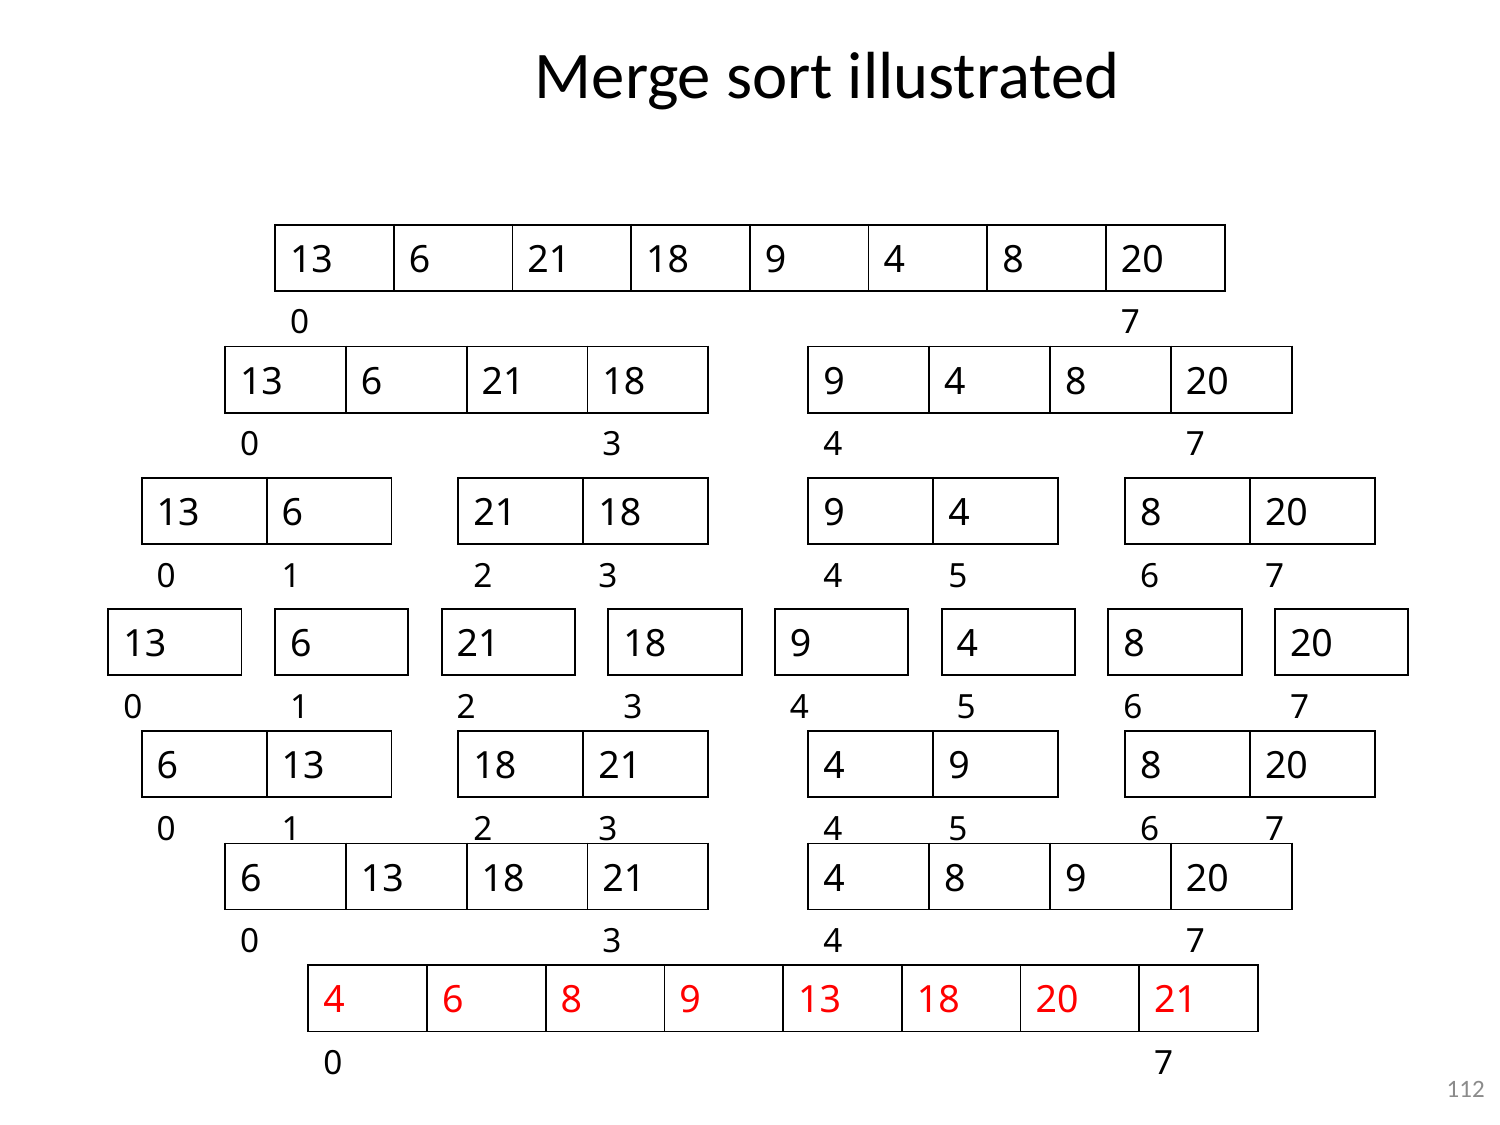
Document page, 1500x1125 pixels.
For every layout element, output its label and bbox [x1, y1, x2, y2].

table_header [809, 479, 932, 543]
table_header [588, 857, 707, 909]
table_cell [608, 676, 742, 735]
table_cell [275, 292, 1225, 351]
table_header [276, 226, 393, 290]
table_cell [942, 676, 1075, 735]
table_header [930, 857, 1049, 909]
table_header [584, 479, 707, 543]
table_header [809, 732, 932, 796]
slide_number [1275, 1050, 1500, 1125]
table_header [1140, 970, 1257, 1031]
table_header [809, 857, 928, 909]
table_header [226, 857, 345, 909]
table_header [609, 610, 741, 674]
table_cell [442, 676, 575, 735]
table_cell [225, 414, 708, 473]
table_header [395, 226, 512, 290]
table_cell [1275, 676, 1408, 735]
table_header [1172, 857, 1291, 909]
table_header [776, 610, 907, 674]
table_cell [458, 545, 708, 604]
table_header [109, 610, 241, 674]
table_header [459, 479, 582, 543]
table_header [588, 347, 707, 412]
table_header [584, 732, 707, 796]
table_cell [225, 910, 708, 970]
table_cell [308, 1032, 1258, 1092]
table_header [443, 610, 574, 674]
table_header [347, 844, 466, 909]
table_cell [775, 676, 908, 735]
table_cell [108, 676, 242, 735]
table_cell [808, 414, 1292, 473]
table_header [1051, 844, 1170, 909]
table_header [869, 226, 986, 290]
table_header [513, 226, 630, 290]
table_cell [142, 798, 392, 857]
table_header [459, 732, 582, 796]
table_header [309, 970, 426, 1031]
table_cell [808, 910, 1292, 970]
table_header [632, 226, 749, 290]
table_header [1021, 970, 1138, 1031]
table_header [1126, 479, 1249, 543]
table_header [1109, 610, 1241, 674]
table_header [934, 479, 1057, 543]
table_header [1251, 479, 1374, 543]
text_box [187, 24, 1468, 163]
table_cell [1108, 676, 1242, 735]
table_cell [142, 545, 392, 604]
table_header [809, 347, 928, 412]
table_header [347, 347, 466, 412]
table_cell [275, 676, 408, 735]
table_header [468, 857, 587, 909]
table_header [1107, 226, 1224, 290]
table_header [930, 347, 1049, 412]
table_header [665, 966, 782, 1031]
table_header [934, 732, 1057, 796]
table_cell [1125, 798, 1375, 857]
table_header [143, 732, 266, 796]
table_header [1251, 732, 1374, 796]
table_header [276, 610, 407, 674]
table_header [1276, 610, 1407, 674]
table_header [468, 347, 587, 412]
table_header [268, 479, 391, 543]
table_header [751, 226, 868, 290]
table_cell [458, 798, 708, 857]
table_header [428, 970, 545, 1031]
table_header [226, 347, 345, 412]
table_cell [1125, 545, 1375, 604]
table_header [988, 226, 1105, 290]
table_header [1126, 732, 1249, 796]
table_header [903, 970, 1020, 1031]
table_header [784, 966, 901, 1031]
table_header [268, 732, 391, 796]
table_header [1051, 347, 1170, 412]
table_cell [808, 798, 1058, 857]
table_header [547, 970, 664, 1031]
table_header [1172, 347, 1291, 412]
table_header [143, 479, 266, 543]
table_header [943, 610, 1074, 674]
table_cell [808, 545, 1058, 604]
